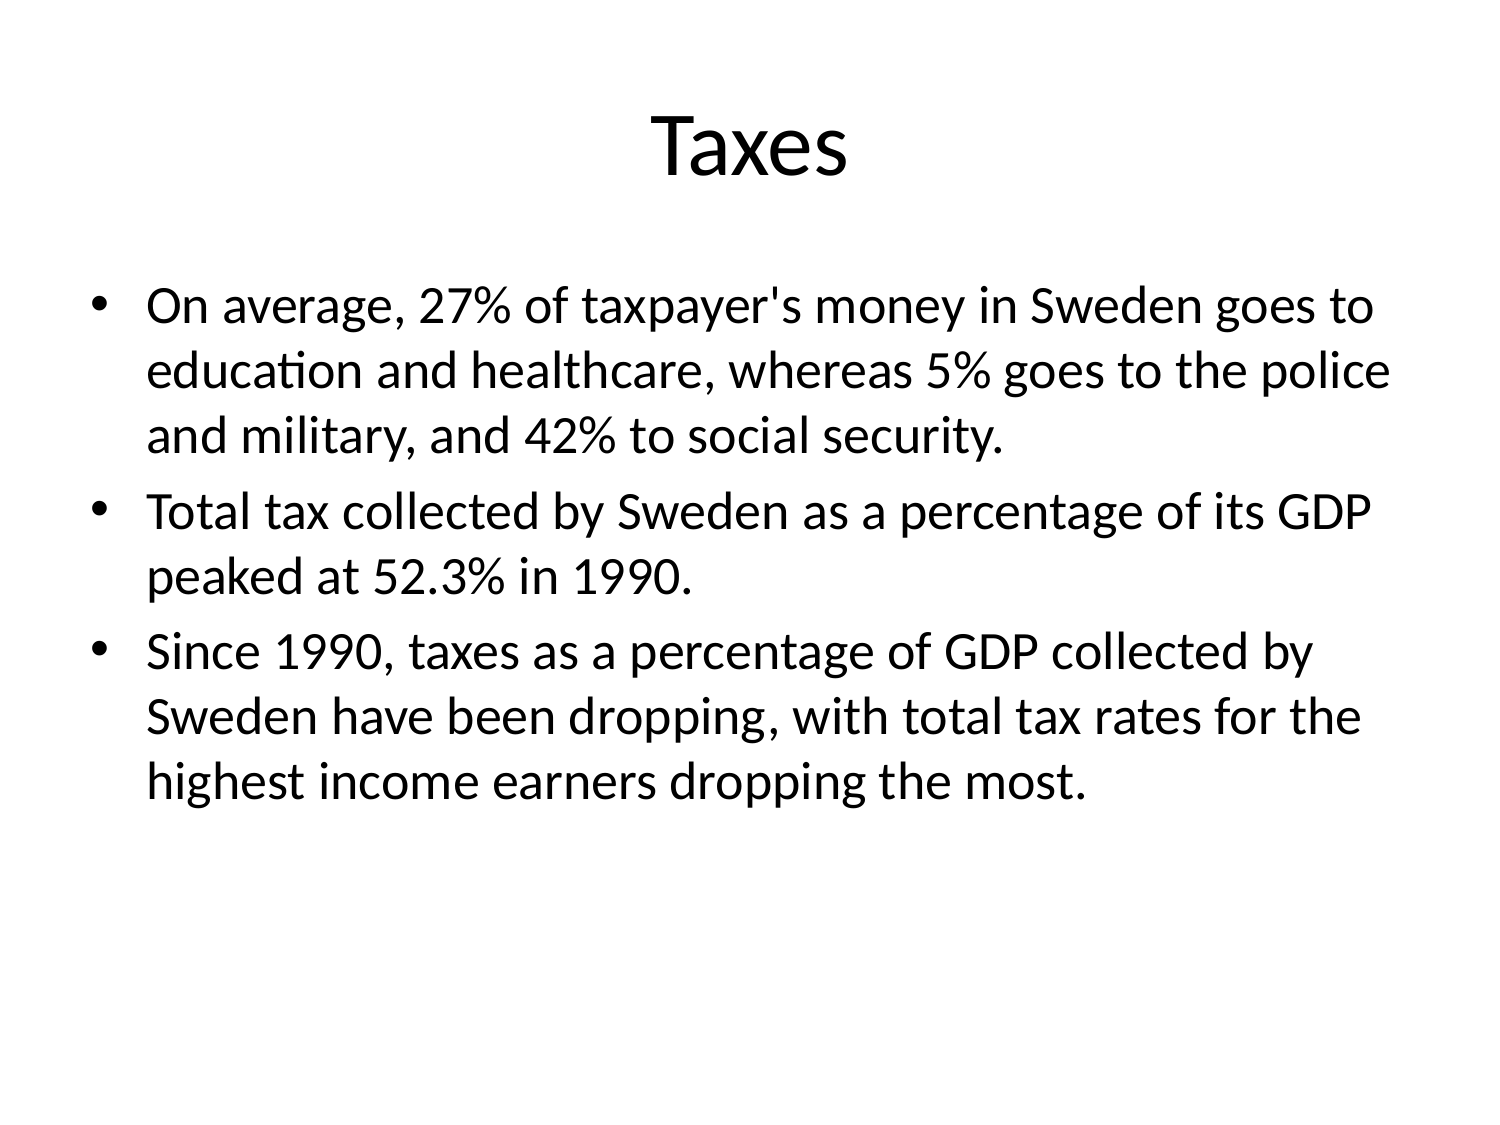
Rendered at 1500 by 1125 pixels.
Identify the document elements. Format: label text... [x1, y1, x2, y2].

list On average, 27% of taxpayer's money in Sweden goes to education and healthcare, whereas 5% goes to the police and military, and 42% to social security. Total tax collected by Sweden as a percentage of its GDP peaked at 52.3% in 1990. Since 1990, taxes as a percentage of GDP collected by Sweden have been dropping, with total tax rates for the highest income earners dropping the most. [75, 262, 1425, 1005]
title Taxes [75, 45, 1425, 233]
